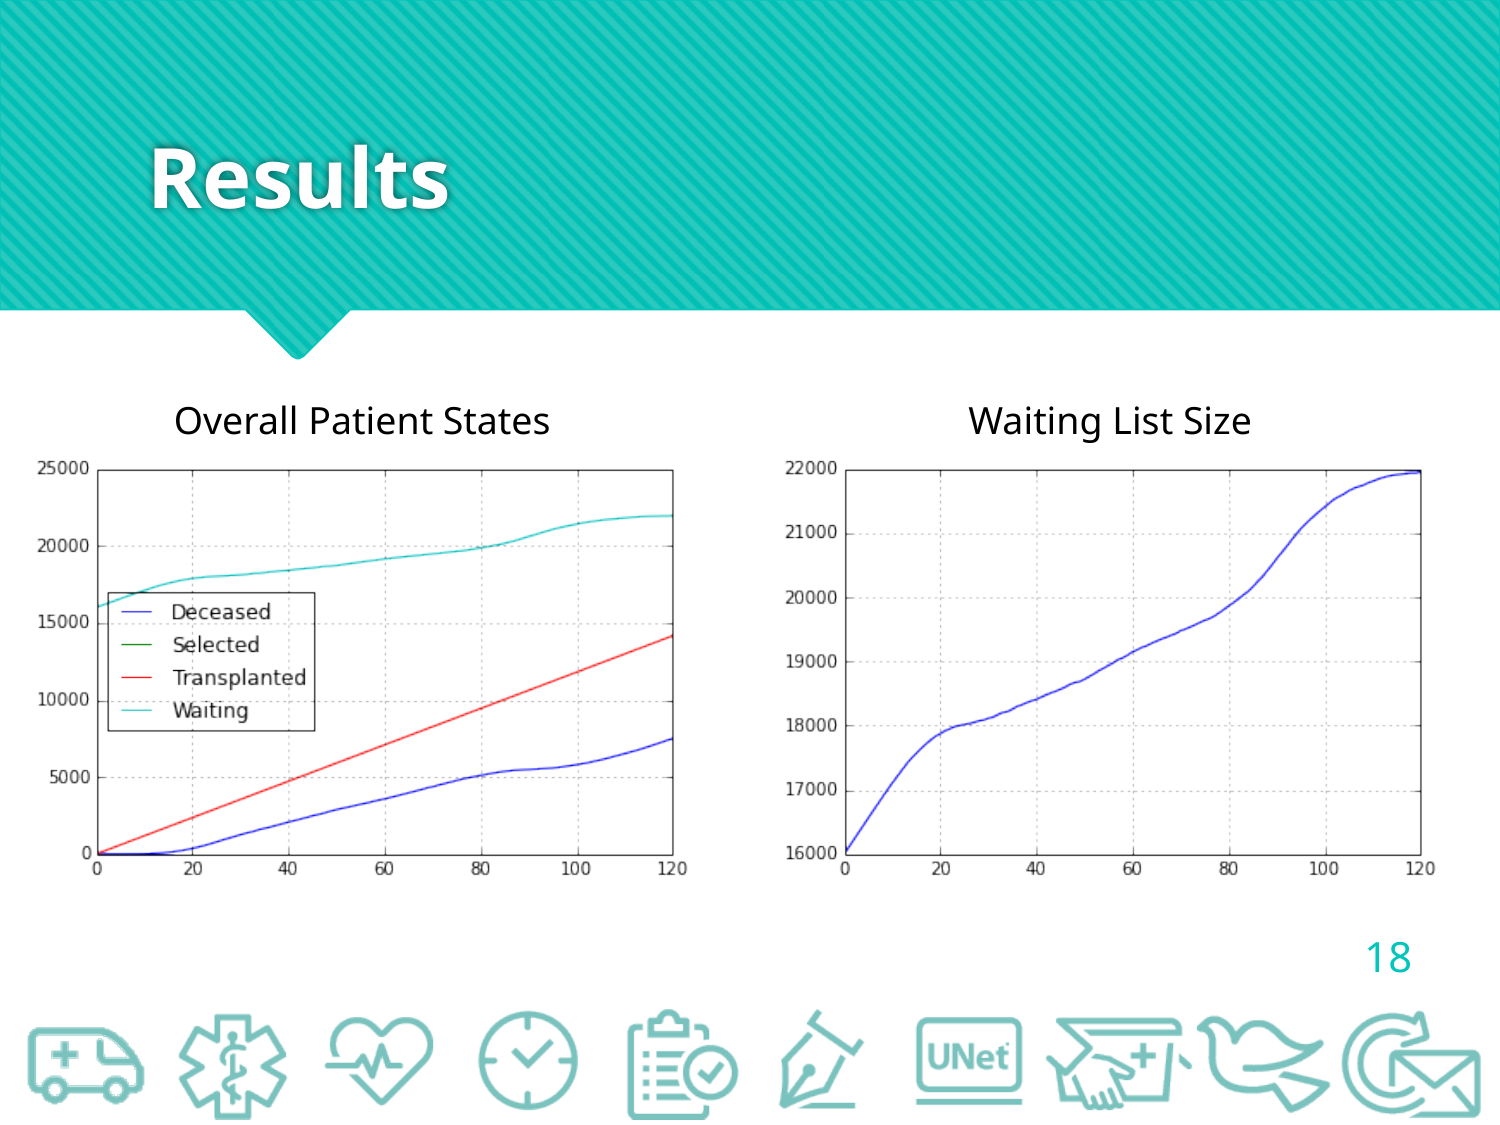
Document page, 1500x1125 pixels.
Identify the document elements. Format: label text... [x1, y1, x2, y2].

text_box Waiting List Size [953, 389, 1268, 449]
picture [772, 449, 1449, 891]
text_box Overall Patient States [159, 389, 566, 449]
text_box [0, 1008, 1497, 1121]
picture [24, 449, 701, 891]
title Results [132, 73, 1368, 233]
slide_number 18 [1296, 908, 1428, 990]
